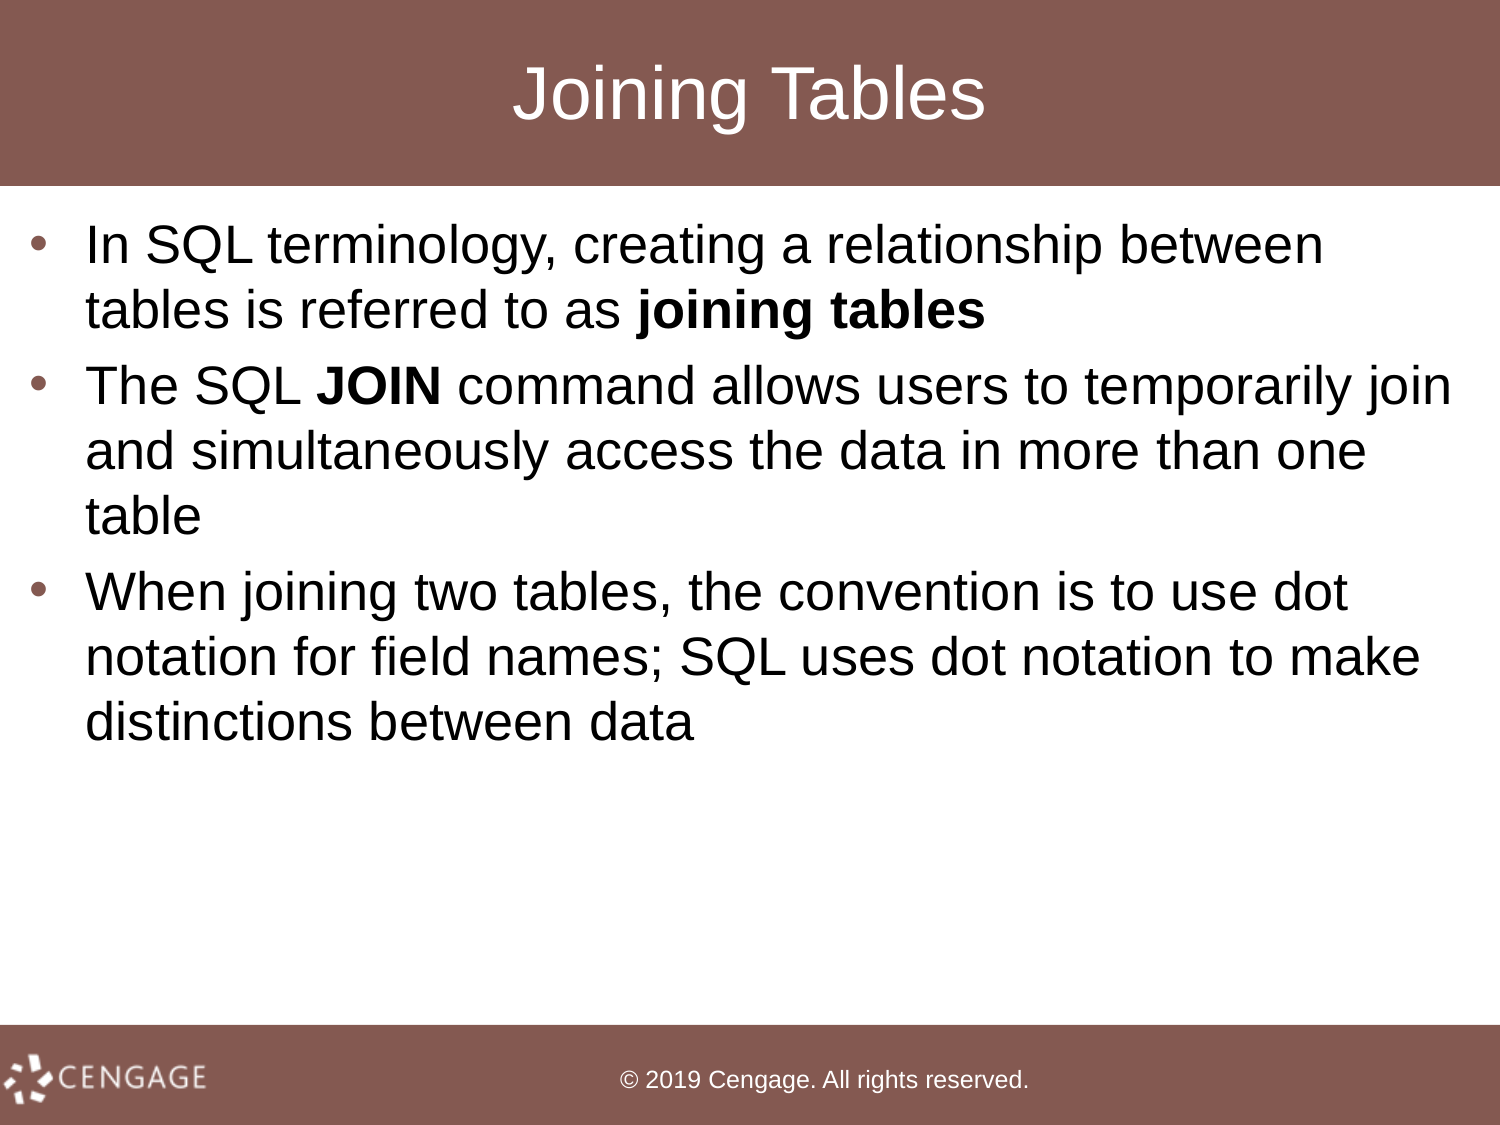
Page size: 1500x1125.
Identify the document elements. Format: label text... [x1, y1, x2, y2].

list In SQL terminology, creating a relationship between tables is referred to as joining tables The SQL JOIN command allows users to temporarily join and simultaneously access the data in more than one table When joining two tables, the convention is to use dot notation for field names; SQL uses dot notation to make distinctions between data [14, 202, 1479, 993]
title Joining Tables [75, 4, 1425, 175]
picture [0, 1051, 211, 1106]
